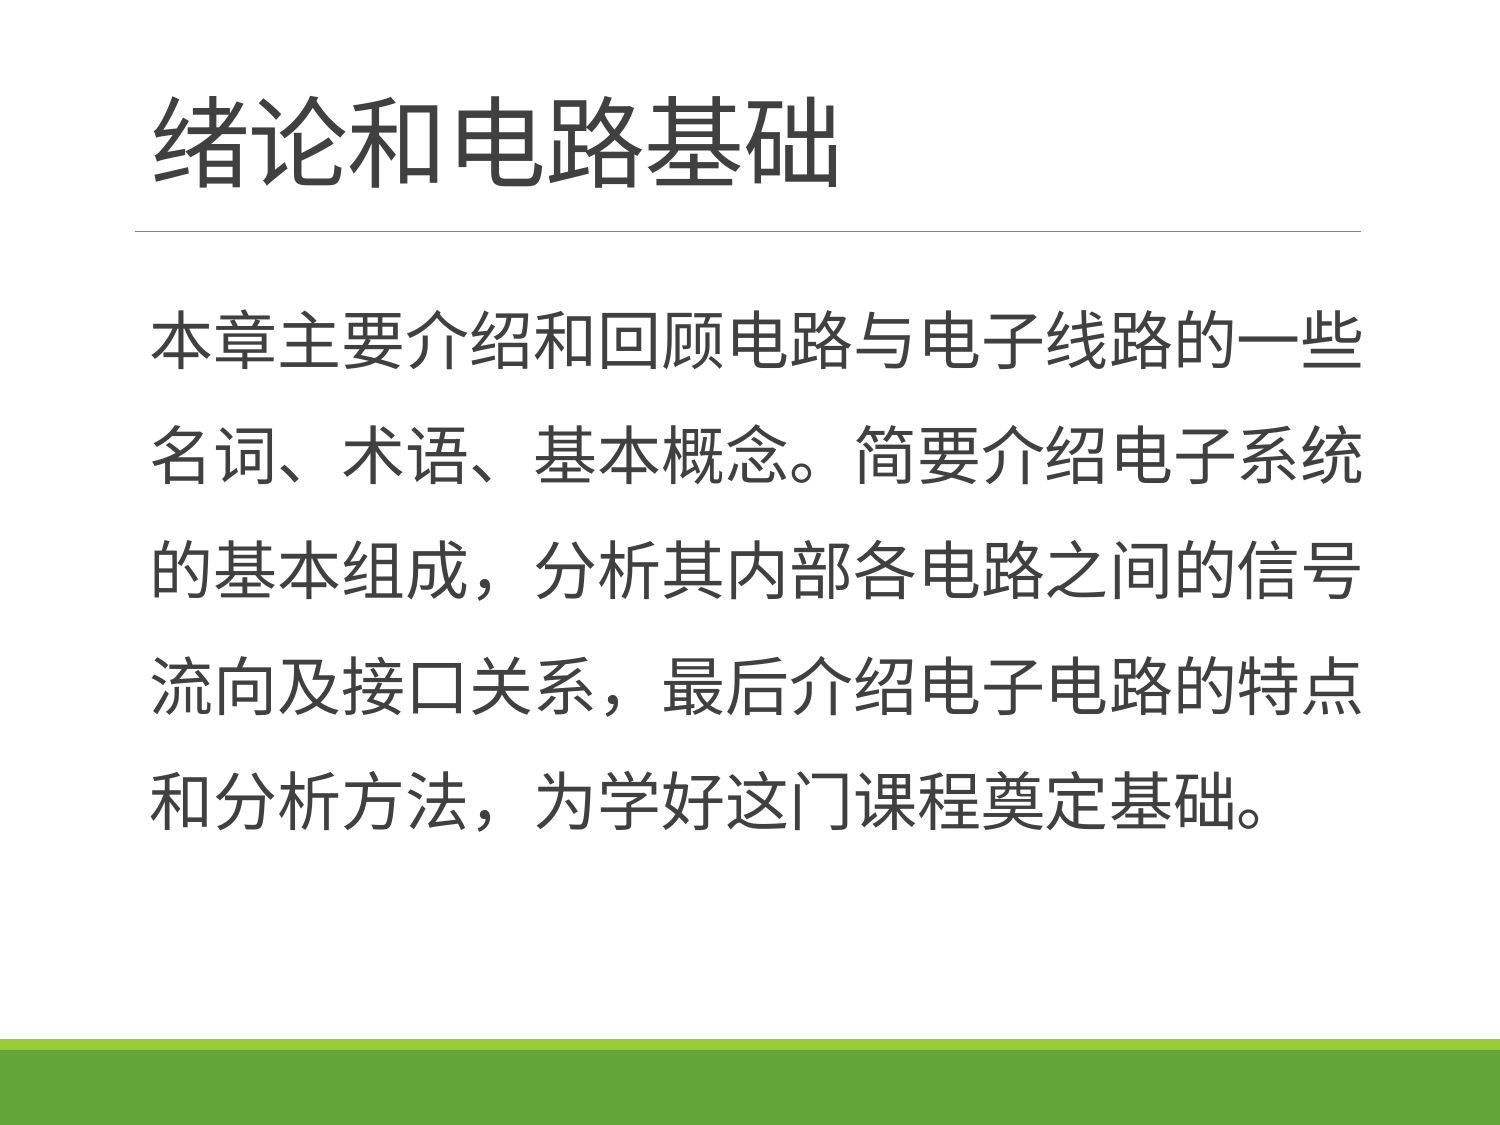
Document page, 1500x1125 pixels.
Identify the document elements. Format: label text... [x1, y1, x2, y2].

title 绪论和电路基础 [135, 47, 1373, 209]
list 本章主要介绍和回顾电路与电子线路的一些名词、术语、基本概念。简要介绍电子系统的基本组成，分析其内部各电路之间的信号流向及接口关系，最后介绍电子电路的特点和分析方法，为学好这门课程奠定基础。 [135, 254, 1373, 963]
